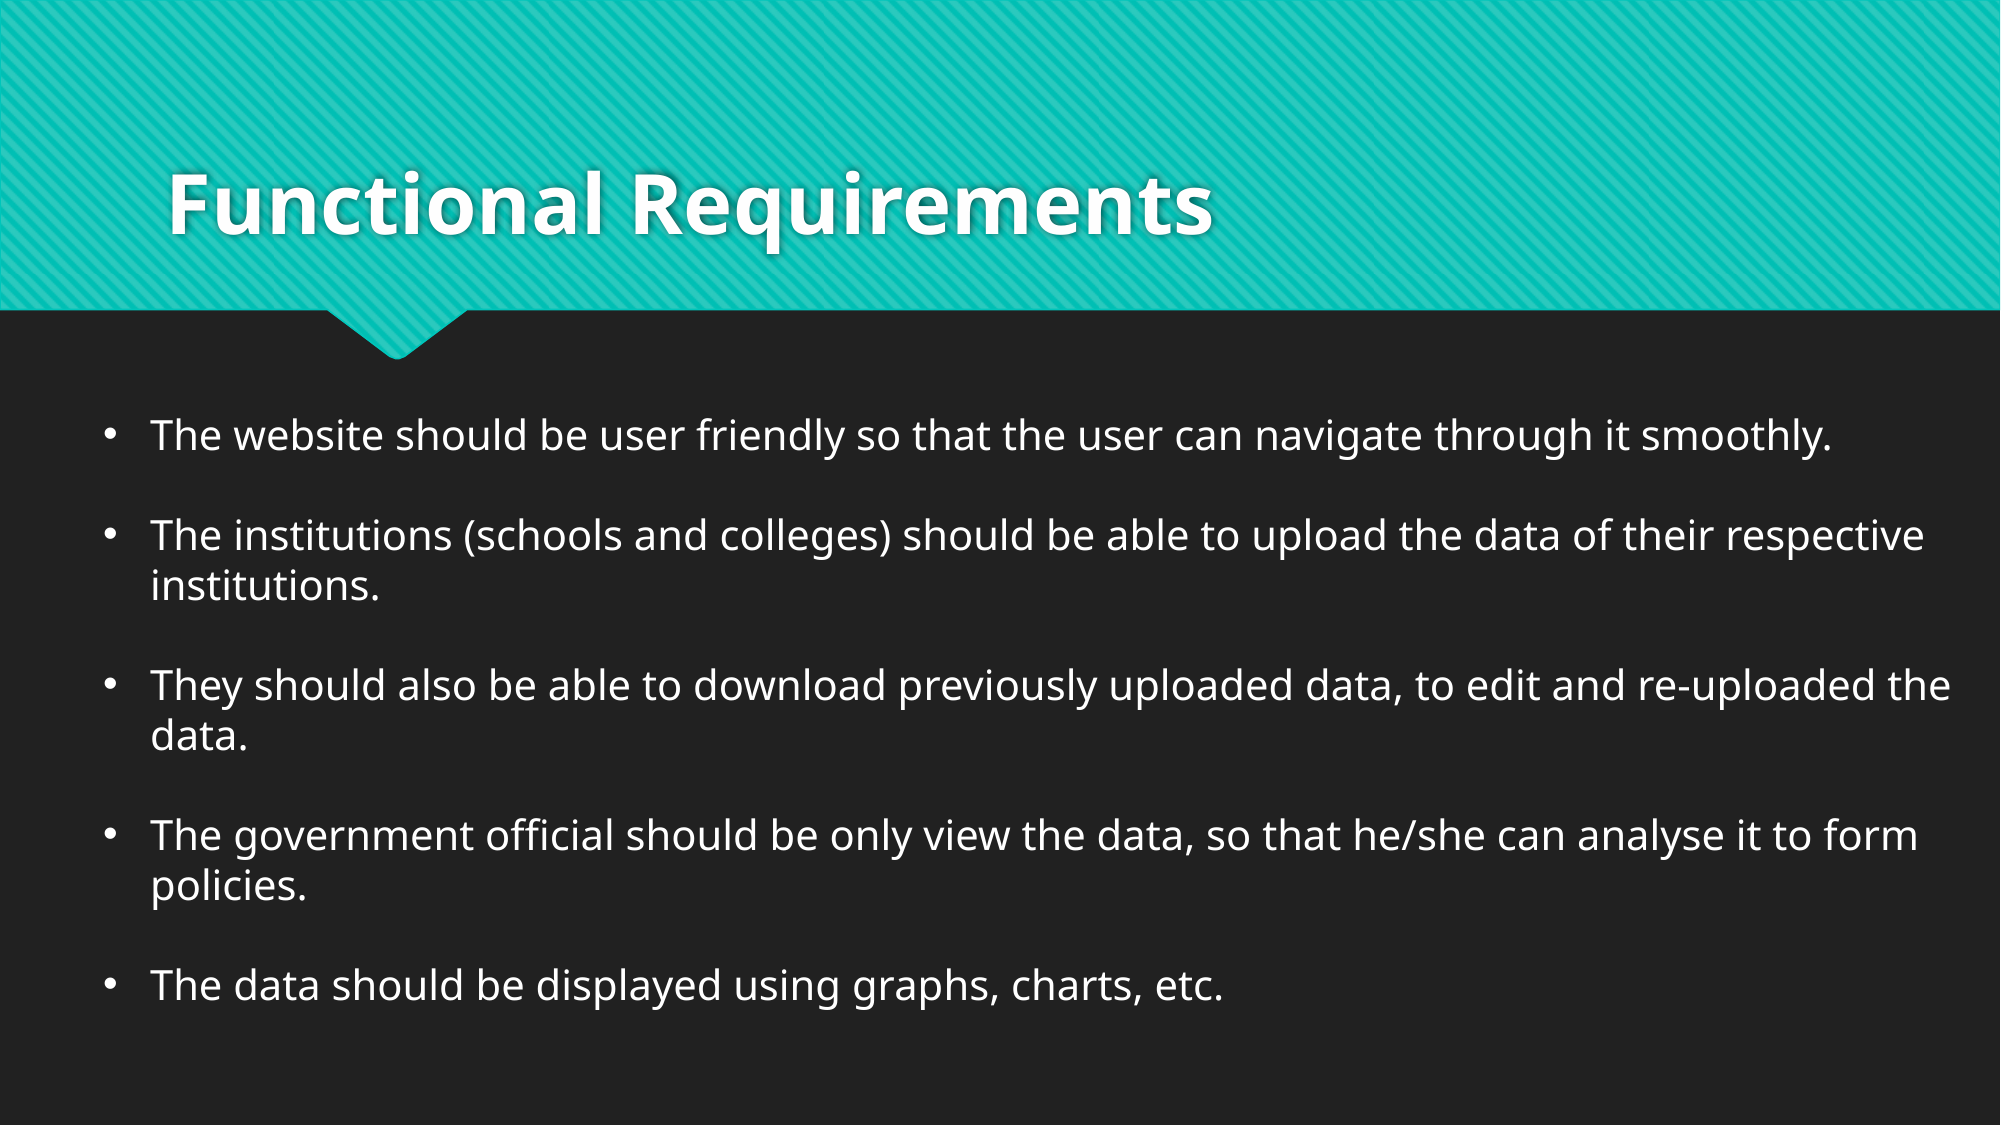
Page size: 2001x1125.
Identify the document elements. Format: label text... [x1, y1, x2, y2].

text_box The website should be user friendly so that the user can navigate through it smoothly. The institutions (schools and colleges) should be able to upload the data of their respective institutions. They should also be able to download previously uploaded data, to edit and re-uploaded the data. The government official should be only view the data, so that he/she can analyse it to form policies. The data should be displayed using graphs, charts, etc. [88, 401, 1990, 1016]
title Functional Requirements [150, 52, 1850, 259]
